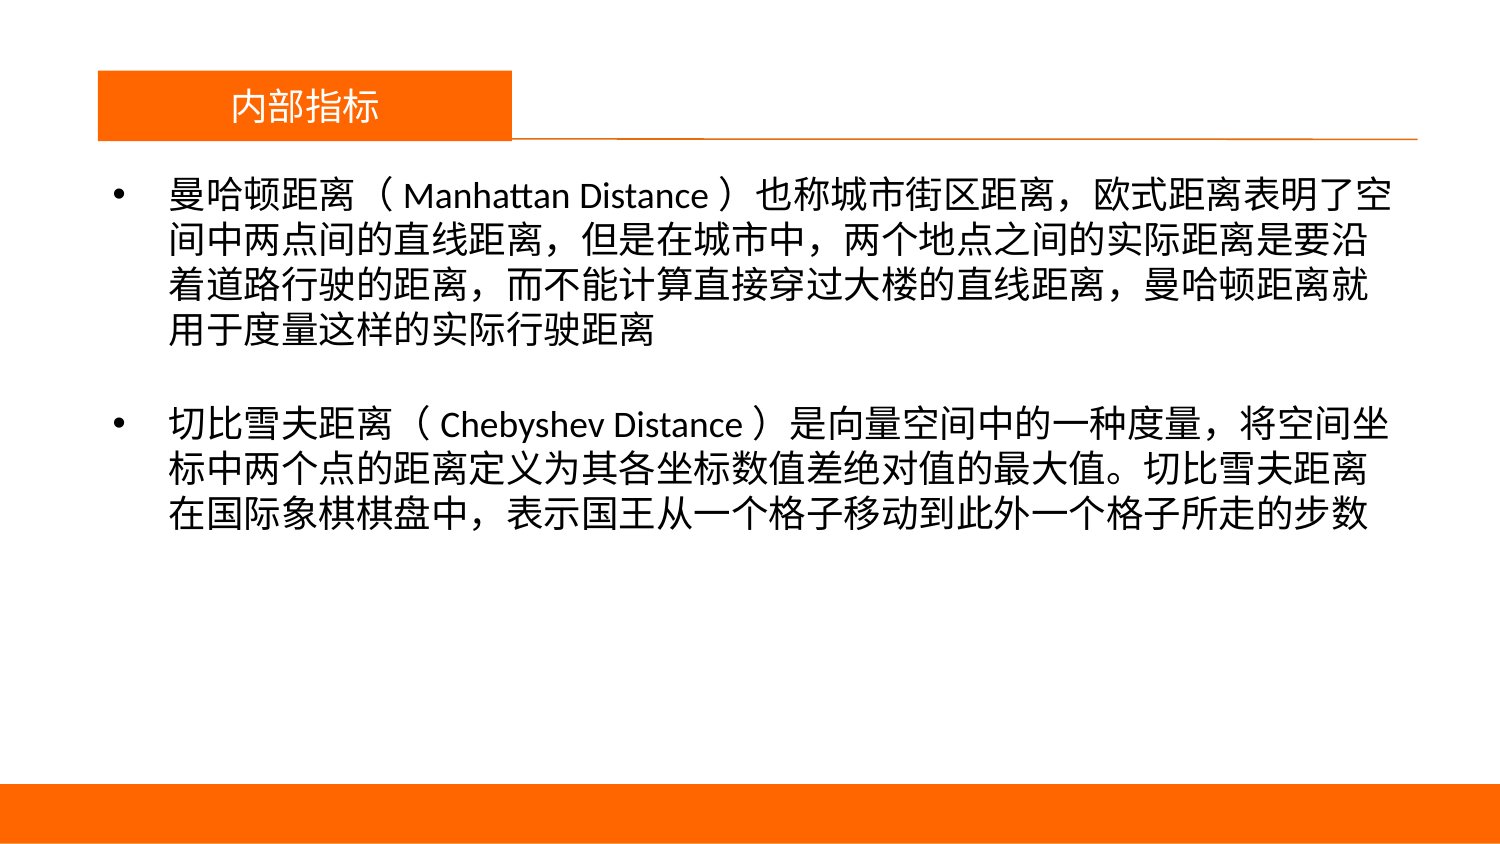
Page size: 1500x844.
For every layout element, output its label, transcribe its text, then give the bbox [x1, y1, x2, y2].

text_box [0, 782, 1500, 844]
text_box [99, 70, 130, 147]
text_box 内部指标 [96, 68, 514, 143]
